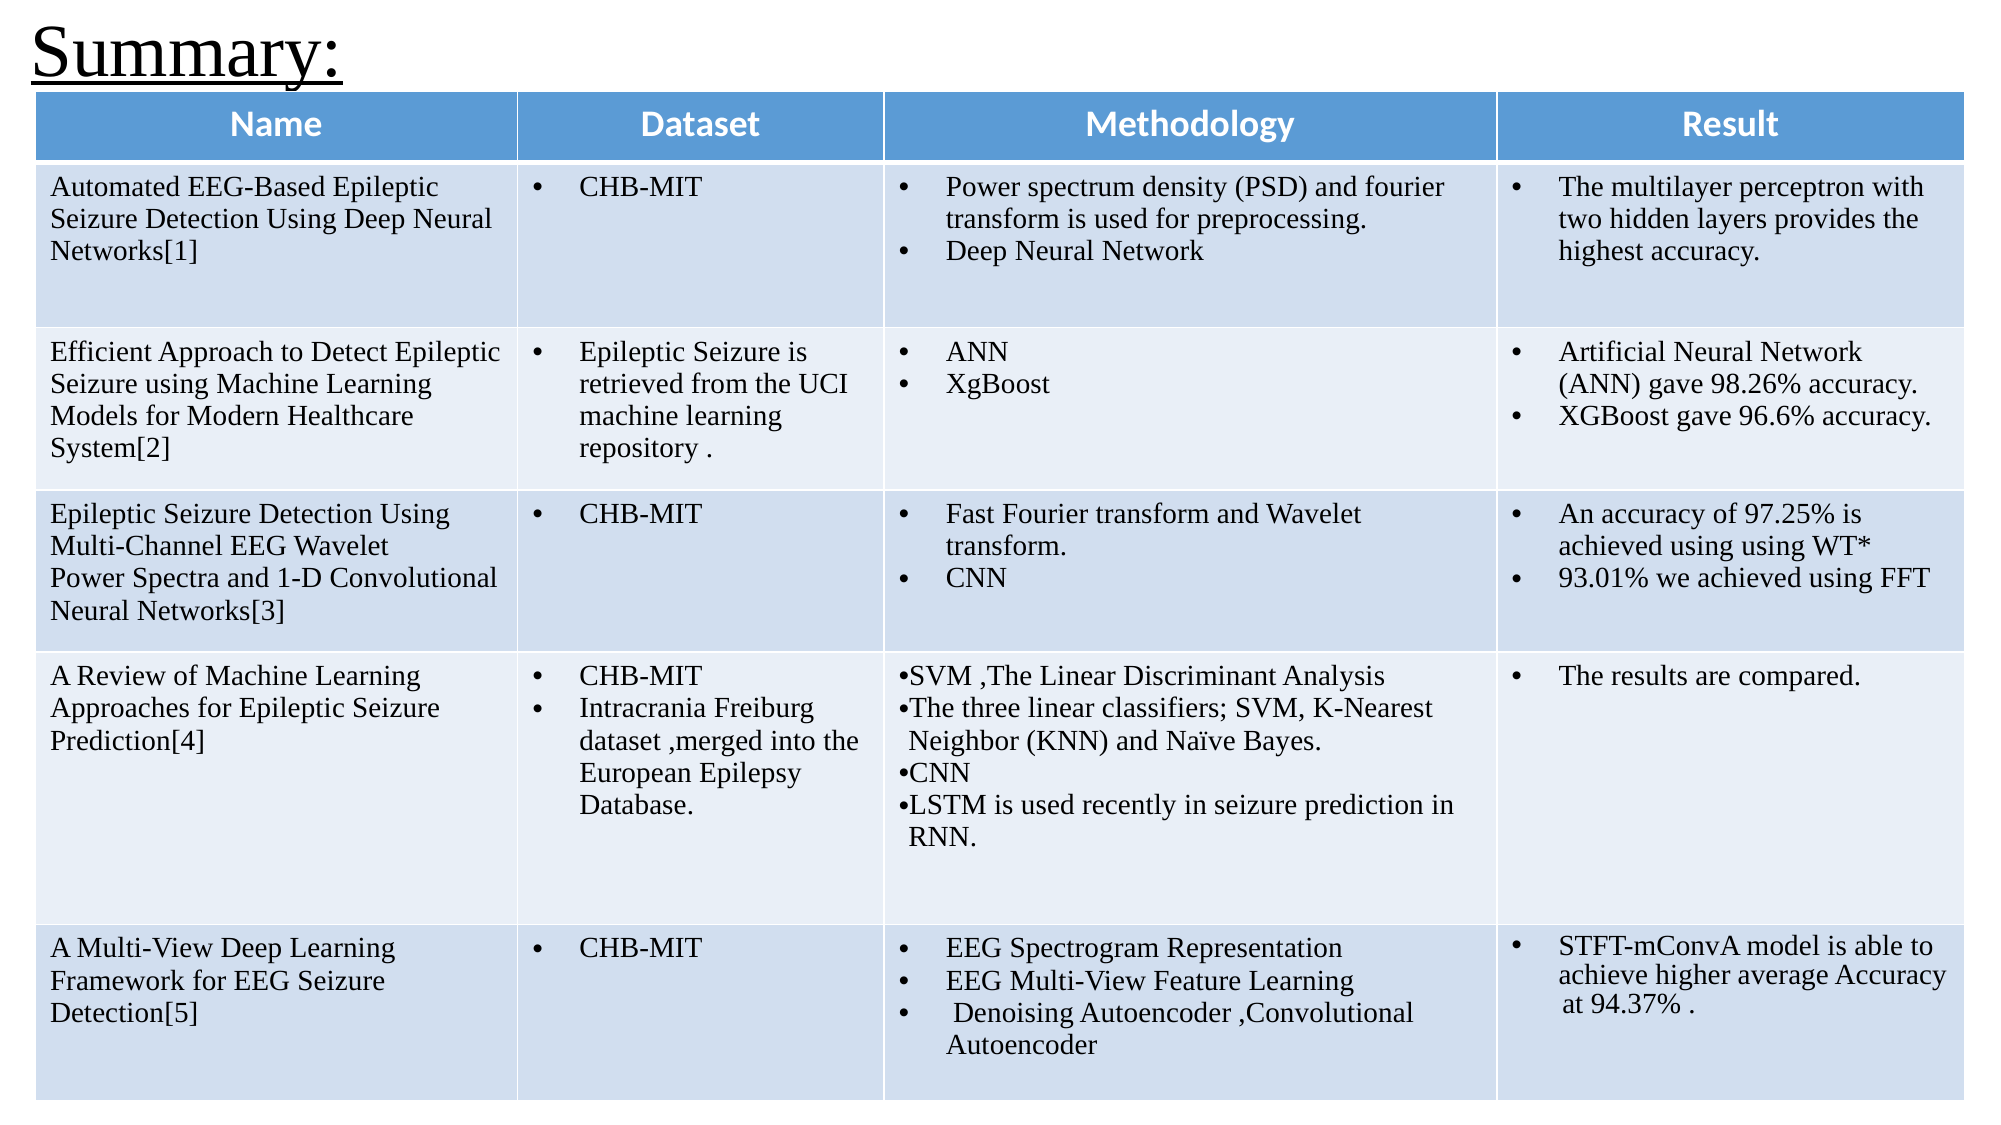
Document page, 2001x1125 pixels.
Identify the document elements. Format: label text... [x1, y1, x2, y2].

table_header Dataset [518, 92, 883, 160]
table_cell An accuracy of 97.25% is achieved using using WT* 93.01% we achieved using FFT [1498, 491, 1964, 651]
table_header Name [36, 92, 517, 160]
table_header Methodology [885, 92, 1496, 160]
table_cell A Review of Machine Learning Approaches for Epileptic Seizure Prediction[4] [36, 653, 517, 924]
table_cell SVM ,The Linear Discriminant Analysis The three linear classifiers; SVM, K-Nearest Neighbor (KNN) and Naïve Bayes. CNN LSTM is used recently in seizure prediction in RNN. [885, 653, 1496, 924]
table_cell The multilayer perceptron with two hidden layers provides the highest accuracy. [1498, 165, 1964, 327]
table_cell CHB-MIT [518, 491, 883, 651]
table_cell Artificial Neural Network (ANN) gave 98.26% accuracy. XGBoost gave 96.6% accuracy. [1498, 328, 1964, 489]
table_header Result [1498, 92, 1964, 160]
table_cell A Multi-View Deep Learning Framework for EEG Seizure Detection[5] [36, 925, 517, 1100]
title Summary: [15, 0, 1741, 136]
table_cell Power spectrum density (PSD) and fourier transform is used for preprocessing. Deep Neural Network [885, 165, 1496, 327]
table_cell Epileptic Seizure is retrieved from the UCI machine learning repository . [518, 328, 883, 489]
table_cell CHB-MIT Intracrania Freiburg dataset ,merged into the European Epilepsy Database. [518, 653, 883, 924]
table_cell EEG Spectrogram Representation EEG Multi-View Feature Learning Denoising Autoencoder ,Convolutional Autoencoder [885, 925, 1496, 1100]
table_cell Efficient Approach to Detect Epileptic Seizure using Machine Learning Models for Modern Healthcare System[2] [36, 328, 517, 489]
table_cell CHB-MIT [518, 165, 883, 327]
table_cell Epileptic Seizure Detection Using Multi-Channel EEG Wavelet Power Spectra and 1-D Convolutional Neural Networks[3] [36, 491, 517, 651]
table_cell STFT-mConvA model is able to achieve higher average Accuracy at 94.37% . [1498, 925, 1964, 1100]
table_cell CHB-MIT [518, 925, 883, 1100]
table_cell ANN XgBoost [885, 328, 1496, 489]
table_cell Fast Fourier transform and Wavelet transform. CNN [885, 491, 1496, 651]
table_cell Automated EEG-Based Epileptic Seizure Detection Using Deep Neural Networks[1] [36, 165, 517, 327]
table_cell The results are compared. [1498, 653, 1964, 924]
